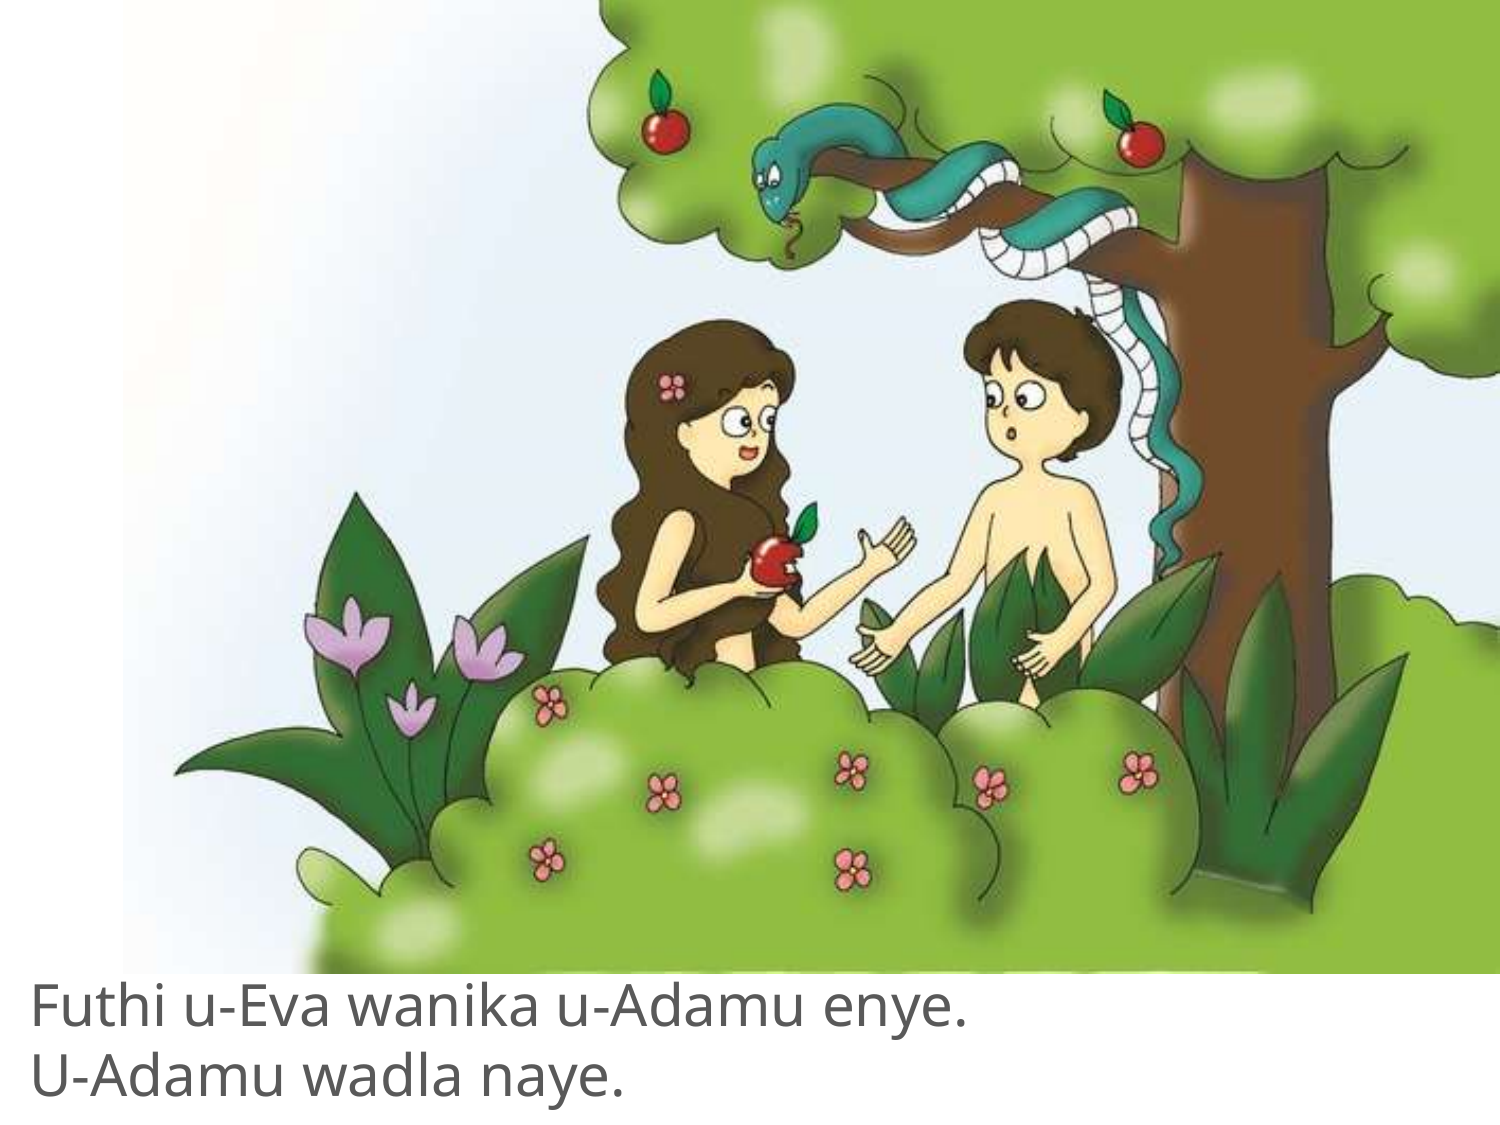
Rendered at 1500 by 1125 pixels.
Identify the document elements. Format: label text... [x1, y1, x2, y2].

picture [122, 0, 1500, 974]
text_box Futhi u-Eva wanika u-Adamu enye. U-Adamu wadla naye. [14, 961, 1500, 1116]
